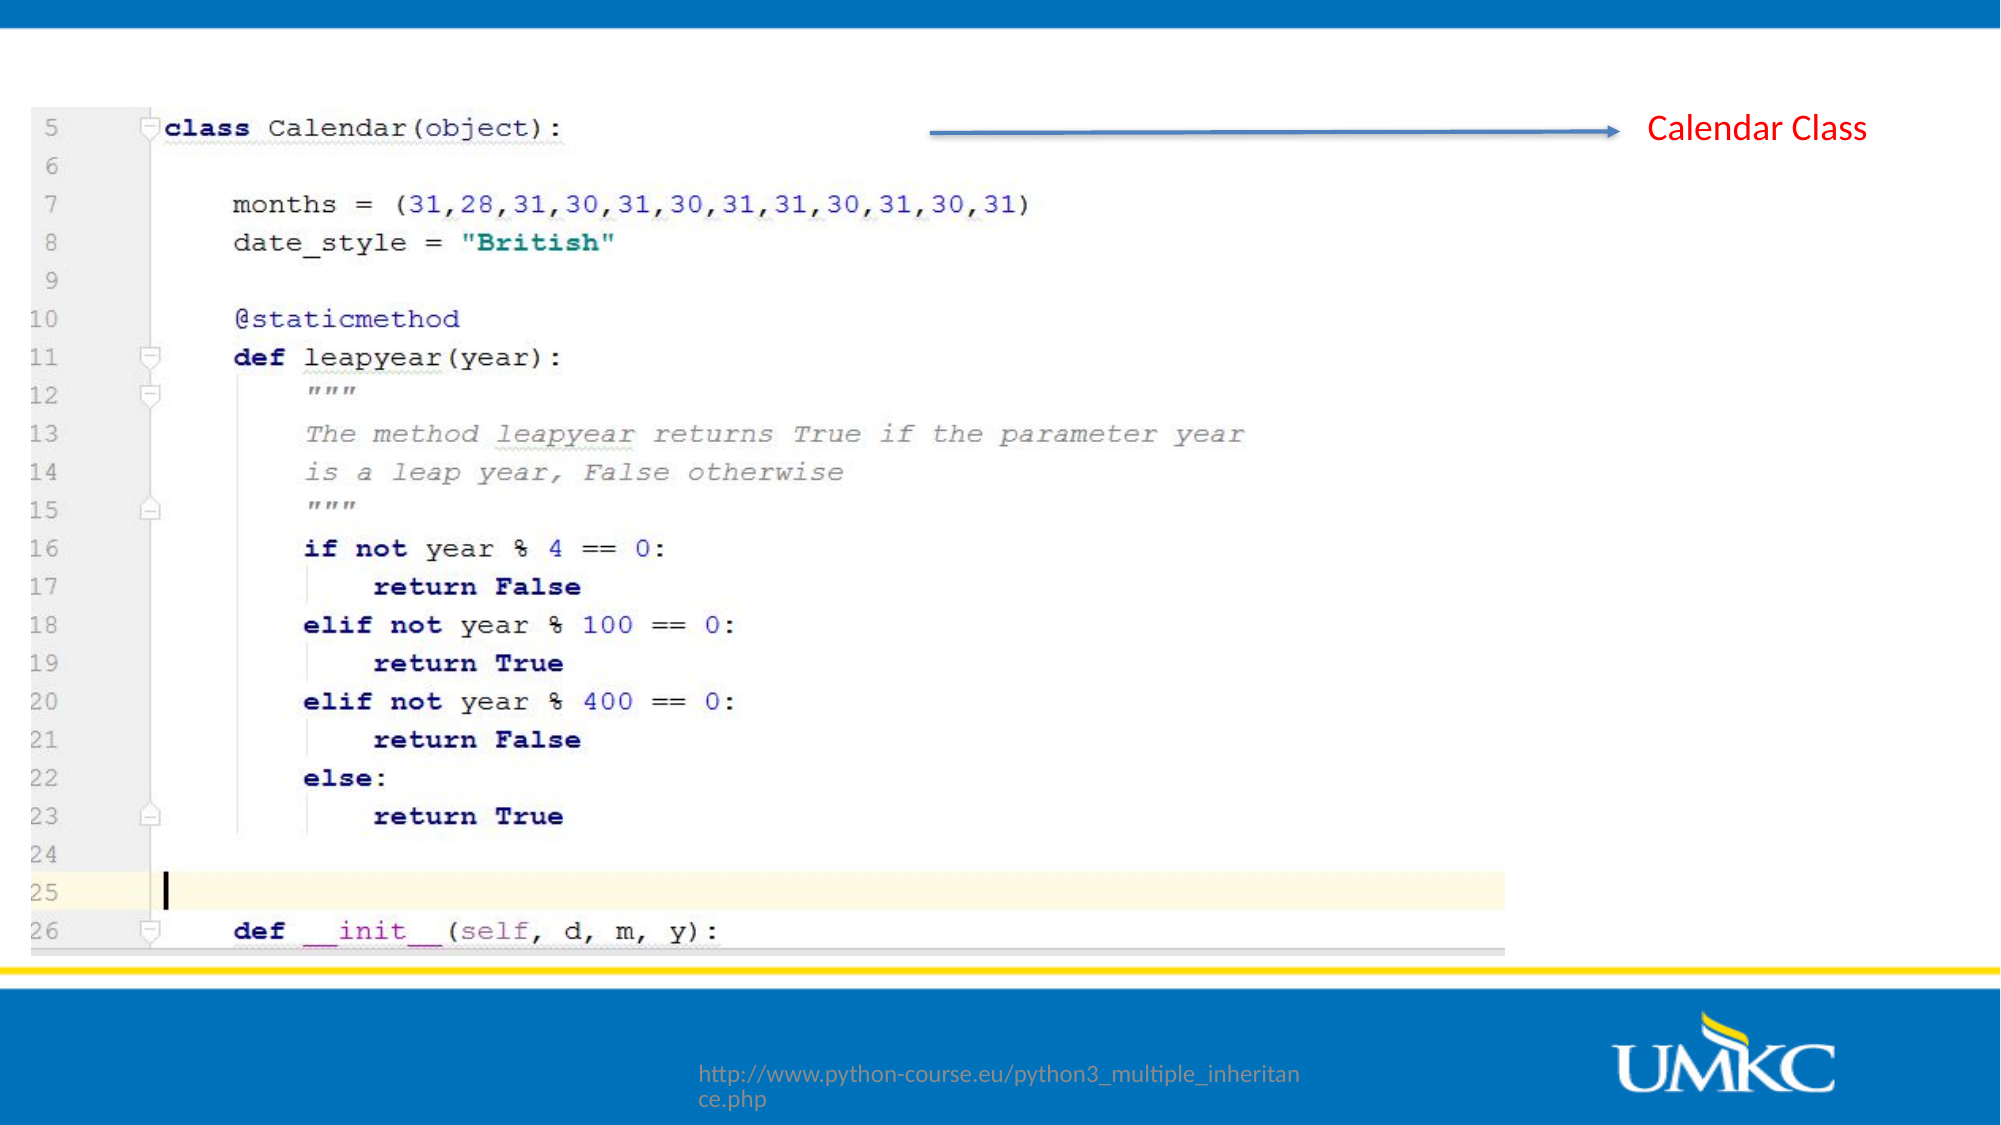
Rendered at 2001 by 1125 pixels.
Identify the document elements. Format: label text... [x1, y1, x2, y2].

footer http://www.python-course.eu/python3_multiple_inheritance.php [683, 1042, 1317, 1103]
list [30, 107, 1505, 956]
picture [0, 0, 2001, 1125]
text_box Calendar Class [1632, 95, 1958, 156]
